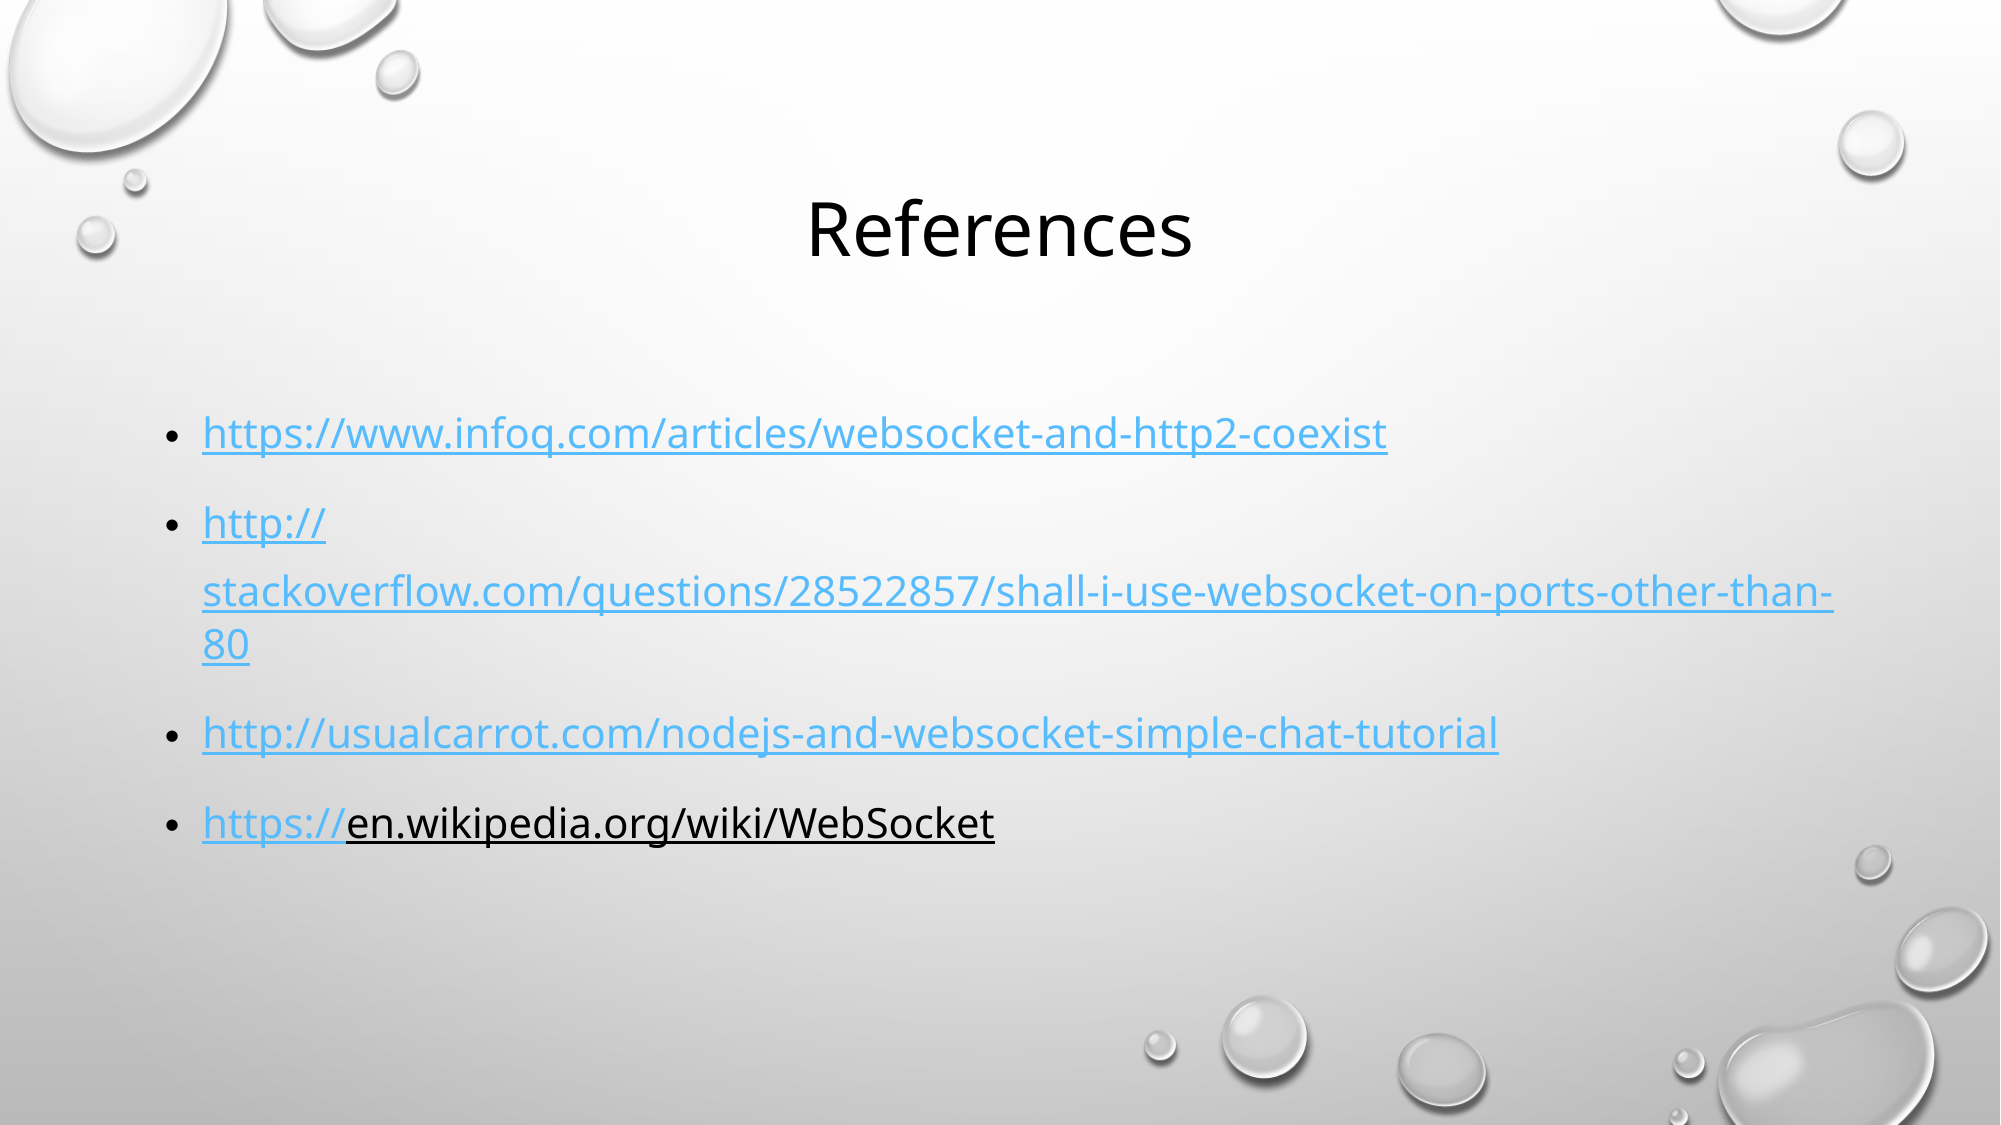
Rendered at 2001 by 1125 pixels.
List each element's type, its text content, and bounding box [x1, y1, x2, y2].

list https://www.infoq.com/articles/websocket-and-http2-coexist http://stackoverflow.com/questions/28522857/shall-i-use-websocket-on-ports-other-than-80 http://usualcarrot.com/nodejs-and-websocket-simple-chat-tutorial https://en.wikipedia.org/wiki/WebSocket [149, 388, 1850, 950]
picture [0, 0, 2000, 1125]
title References [149, 101, 1851, 364]
